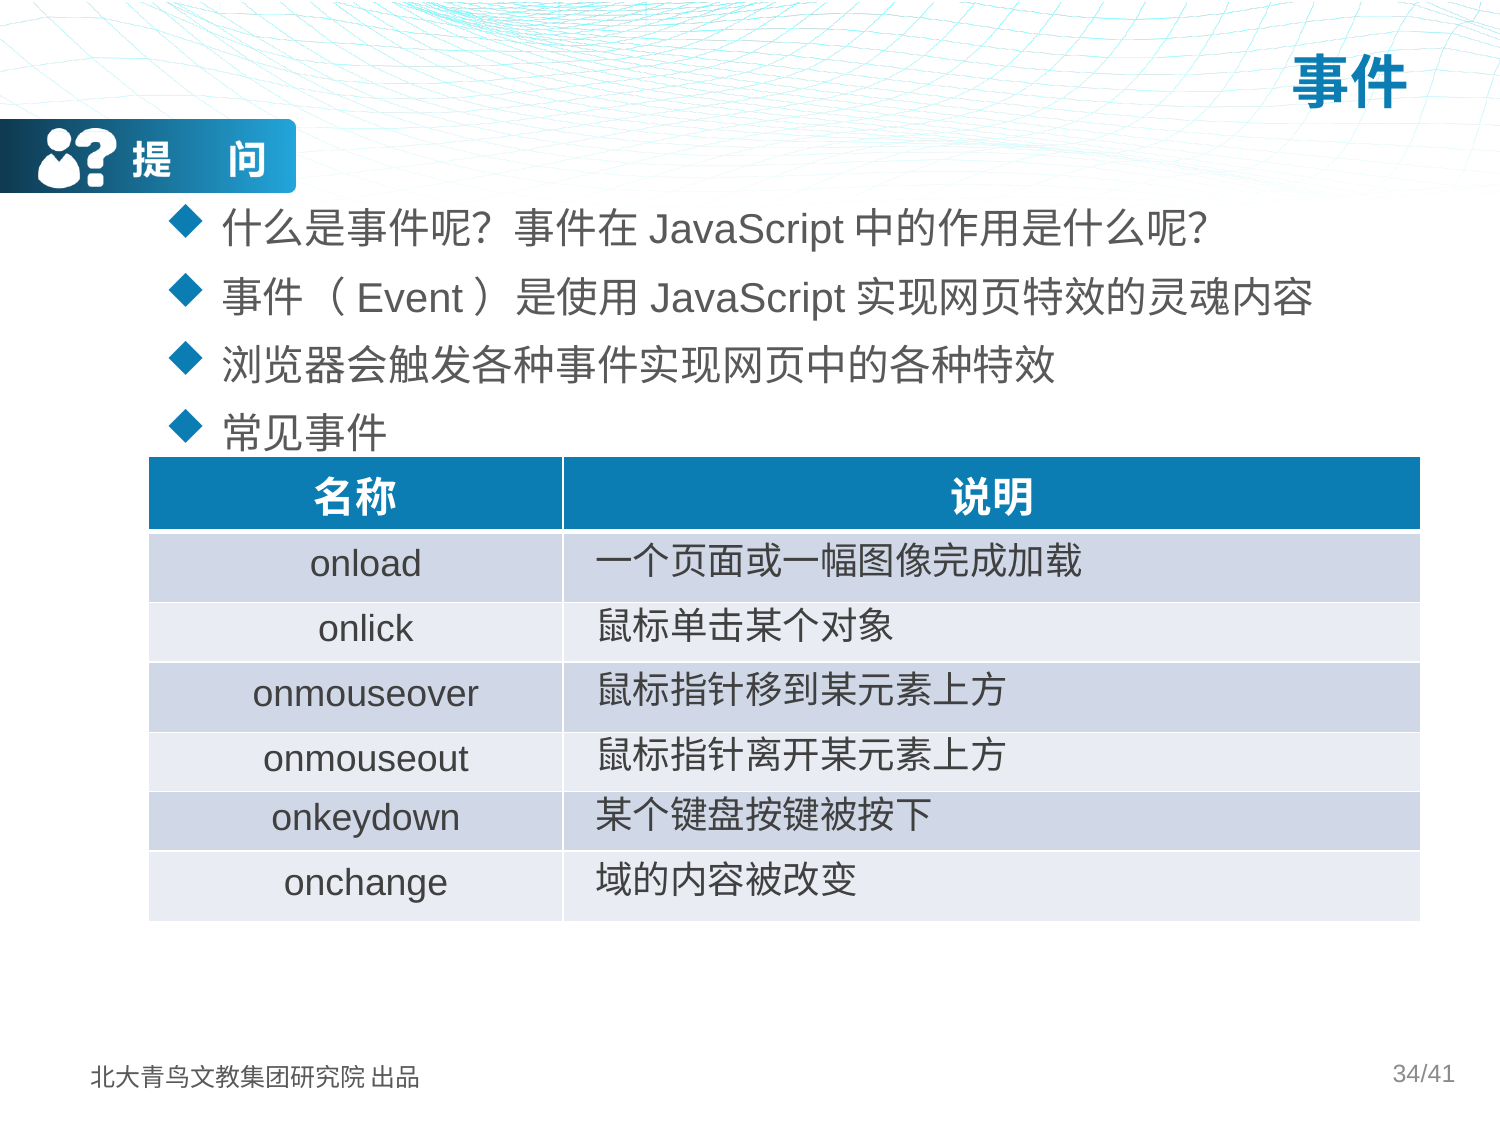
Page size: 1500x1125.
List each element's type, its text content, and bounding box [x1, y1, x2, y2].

table_cell onload [149, 534, 562, 602]
picture [0, 2, 1500, 215]
table_cell 鼠标指针移到某元素上方 [564, 663, 1420, 732]
list 什么是事件呢？事件在JavaScript中的作用是什么呢？ 事件（Event）是使用JavaScript实现网页特效的灵魂内容 浏览器会触发各种事件实现网页中的各种特效 常见事件 [150, 184, 1424, 894]
title 事件 [150, 45, 1424, 114]
table_cell 某个键盘按键被按下 [564, 792, 1420, 850]
table_cell onchange [149, 852, 562, 921]
slide_number 34/41 [1120, 1042, 1471, 1103]
table_header 名称 [149, 457, 562, 529]
table_cell 域的内容被改变 [564, 852, 1420, 921]
table_cell onmouseout [149, 733, 562, 791]
table_cell 一个页面或一幅图像完成加载 [564, 534, 1420, 602]
table_cell onmouseover [149, 663, 562, 732]
table_header 说明 [564, 457, 1420, 529]
table_cell 鼠标单击某个对象 [564, 603, 1420, 661]
table_cell onkeydown [149, 792, 562, 850]
table_cell 鼠标指针离开某元素上方 [564, 733, 1420, 791]
table_cell onlick [149, 603, 562, 661]
